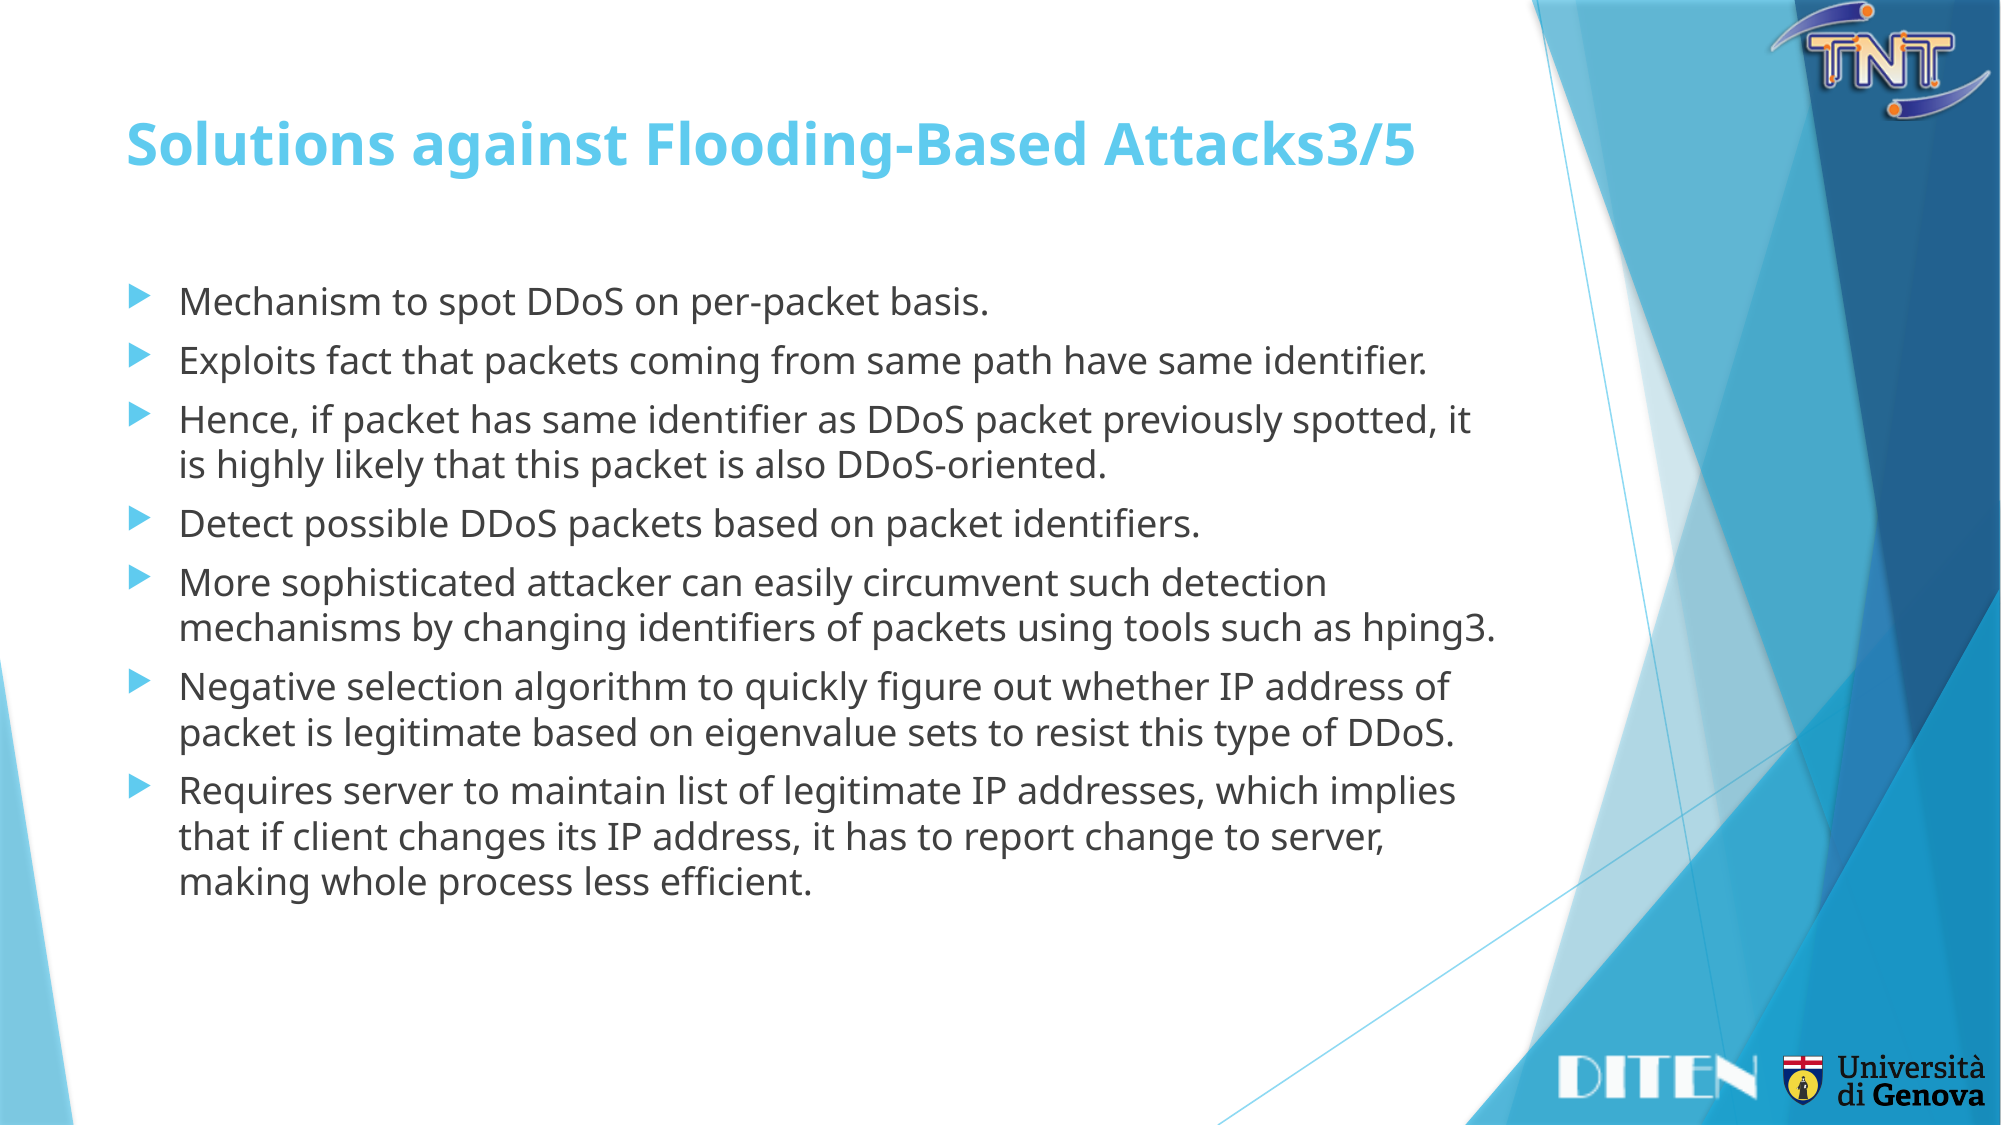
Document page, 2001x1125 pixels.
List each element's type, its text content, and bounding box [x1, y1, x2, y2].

picture [1759, 0, 1994, 121]
title Solutions against Flooding-Based Attacks 3/5 [111, 99, 1522, 220]
list Mechanism to spot DDoS on per-packet basis. Exploits fact that packets coming from same path have same identifier. Hence, if packet has same identifier as DDoS packet previously spotted, it is highly likely that this packet is also DDoS-oriented. Detect possible DDoS packets based on packet identifiers. More sophisticated attacker can easily circumvent such detection mechanisms by changing identifiers of packets using tools such as hping3. Negative selection algorithm to quickly figure out whether IP address of packet is legitimate based on eigenvalue sets to resist this type of DDoS. Requires server to maintain list of legitimate IP addresses, which implies that if client changes its IP address, it has to report change to server, making whole process less efficient. [111, 270, 1522, 992]
picture [1557, 1050, 1985, 1110]
